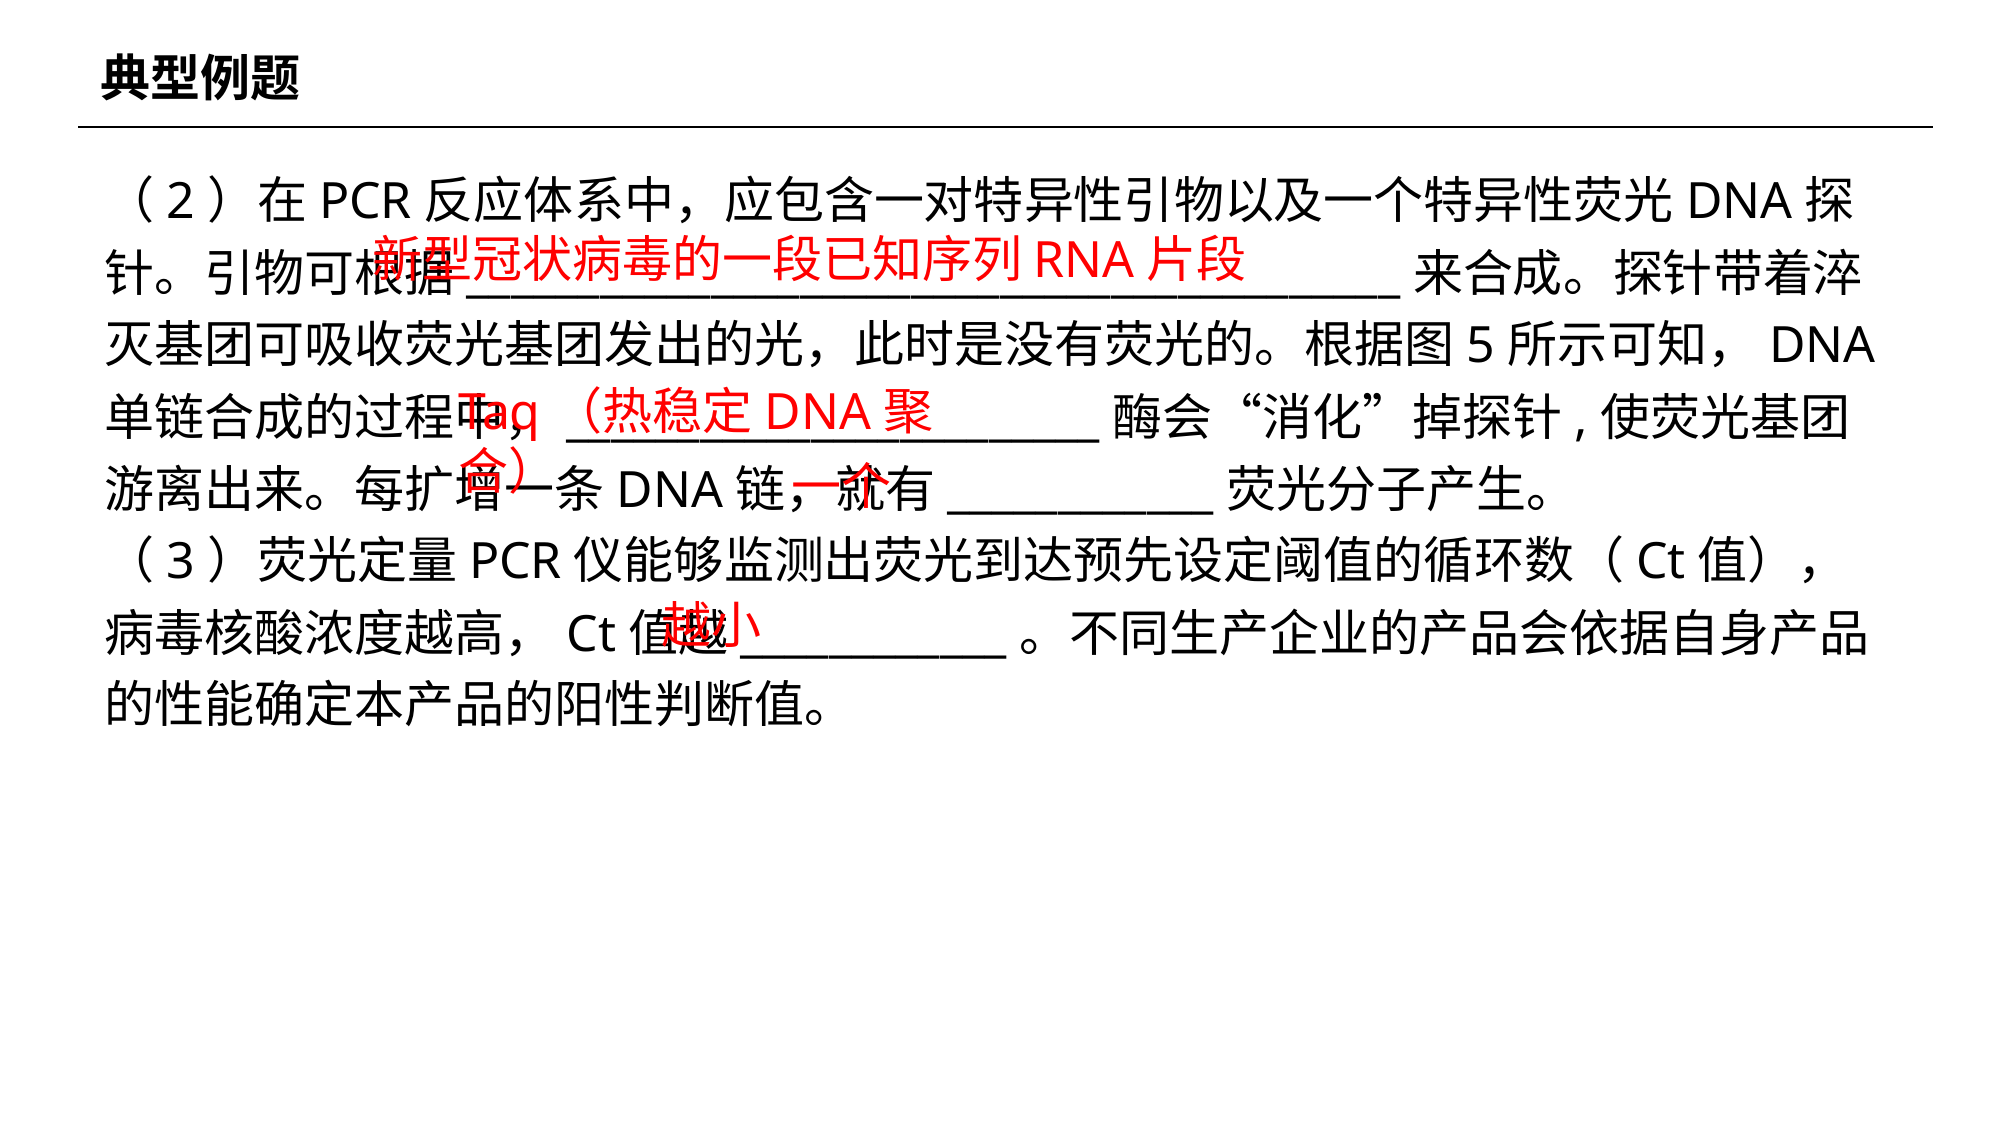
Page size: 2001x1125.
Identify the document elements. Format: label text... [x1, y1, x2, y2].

text_box Taq（热稳定DNA聚合） [443, 371, 1023, 507]
text_box 典型例题 [85, 39, 841, 115]
text_box 新型冠状病毒的一段已知序列RNA片段 [357, 220, 1284, 296]
text_box 一个 [776, 447, 949, 522]
text_box （2）在PCR反应体系中，应包含一对特异性引物以及一个特异性荧光DNA探针。引物可根据__________________________________________来合成。探针带着淬灭基团可吸收荧光基团发出的光，此时是没有荧光的。根据图5所示可知，DNA单链合成的过程中，________________________酶会“消化”掉探针,使荧光基团游离出来。每扩增一条DNA链，就有____________荧光分子产生。 （3）荧光定量PCR仪能够监测出荧光到达预先设定阈值的循环数（Ct值），病毒核酸浓度越高，Ct值越____________。不同生产企业的产品会依据自身产品的性能确定本产品的阳性判断值。 [89, 149, 1905, 741]
text_box 越小 [647, 585, 819, 661]
